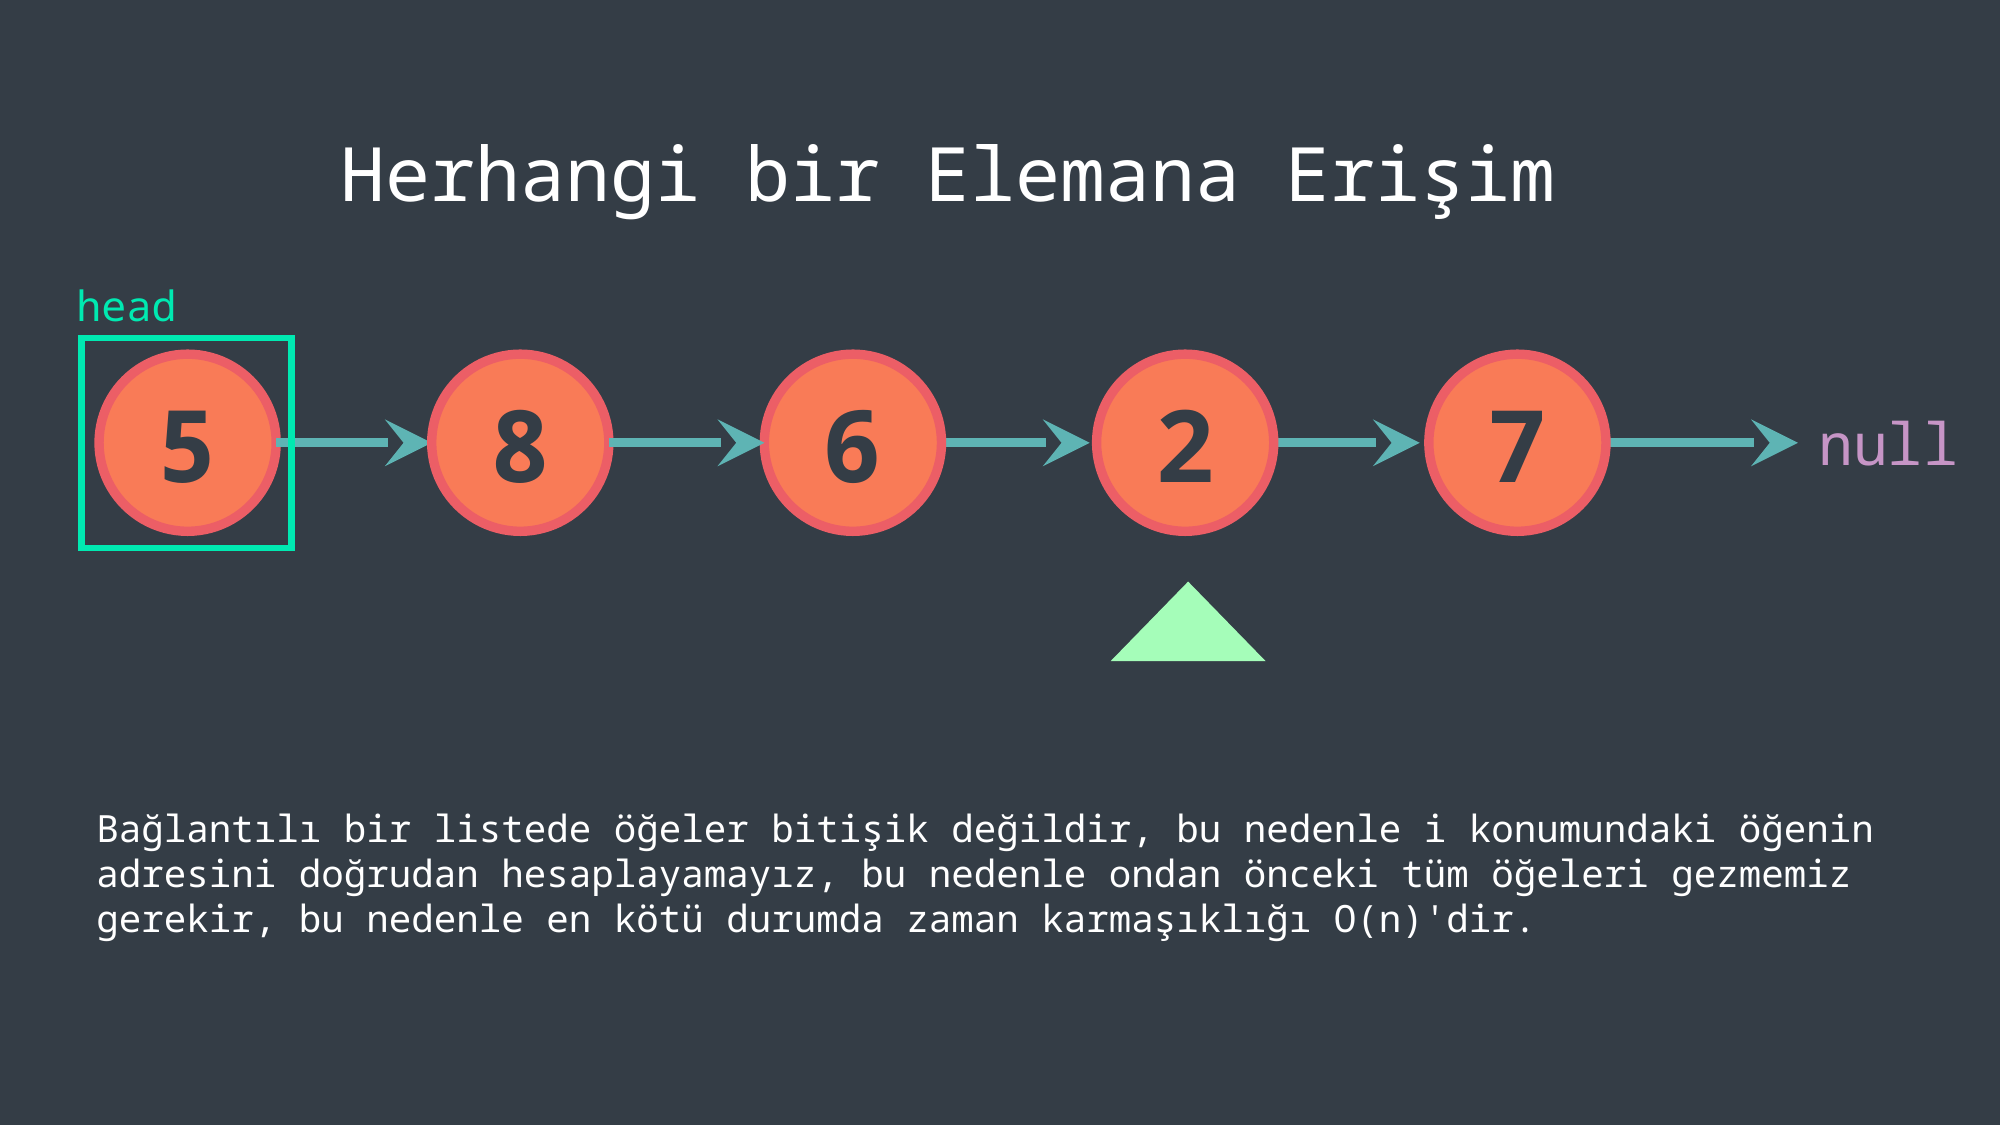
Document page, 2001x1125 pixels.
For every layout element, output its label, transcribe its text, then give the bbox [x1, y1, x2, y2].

text_box null [1801, 399, 1976, 485]
text_box head [61, 272, 209, 337]
text_box 2 [1095, 353, 1275, 533]
text_box [81, 337, 292, 549]
text_box 7 [1427, 353, 1608, 533]
text_box Bağlantılı bir listede öğeler bitişik değildir, bu nedenle i konumundaki öğenin adresini doğrudan hesaplayamayız, bu nedenle ondan önceki tüm öğeleri gezmemiz gerekir, bu nedenle en kötü durumda zaman karmaşıklığı O(n)'dir. [81, 752, 1981, 947]
text_box Herhangi bir Elemana Erişim [326, 118, 1859, 224]
text_box 6 [763, 353, 943, 533]
text_box [1108, 580, 1269, 663]
text_box 8 [430, 353, 610, 533]
